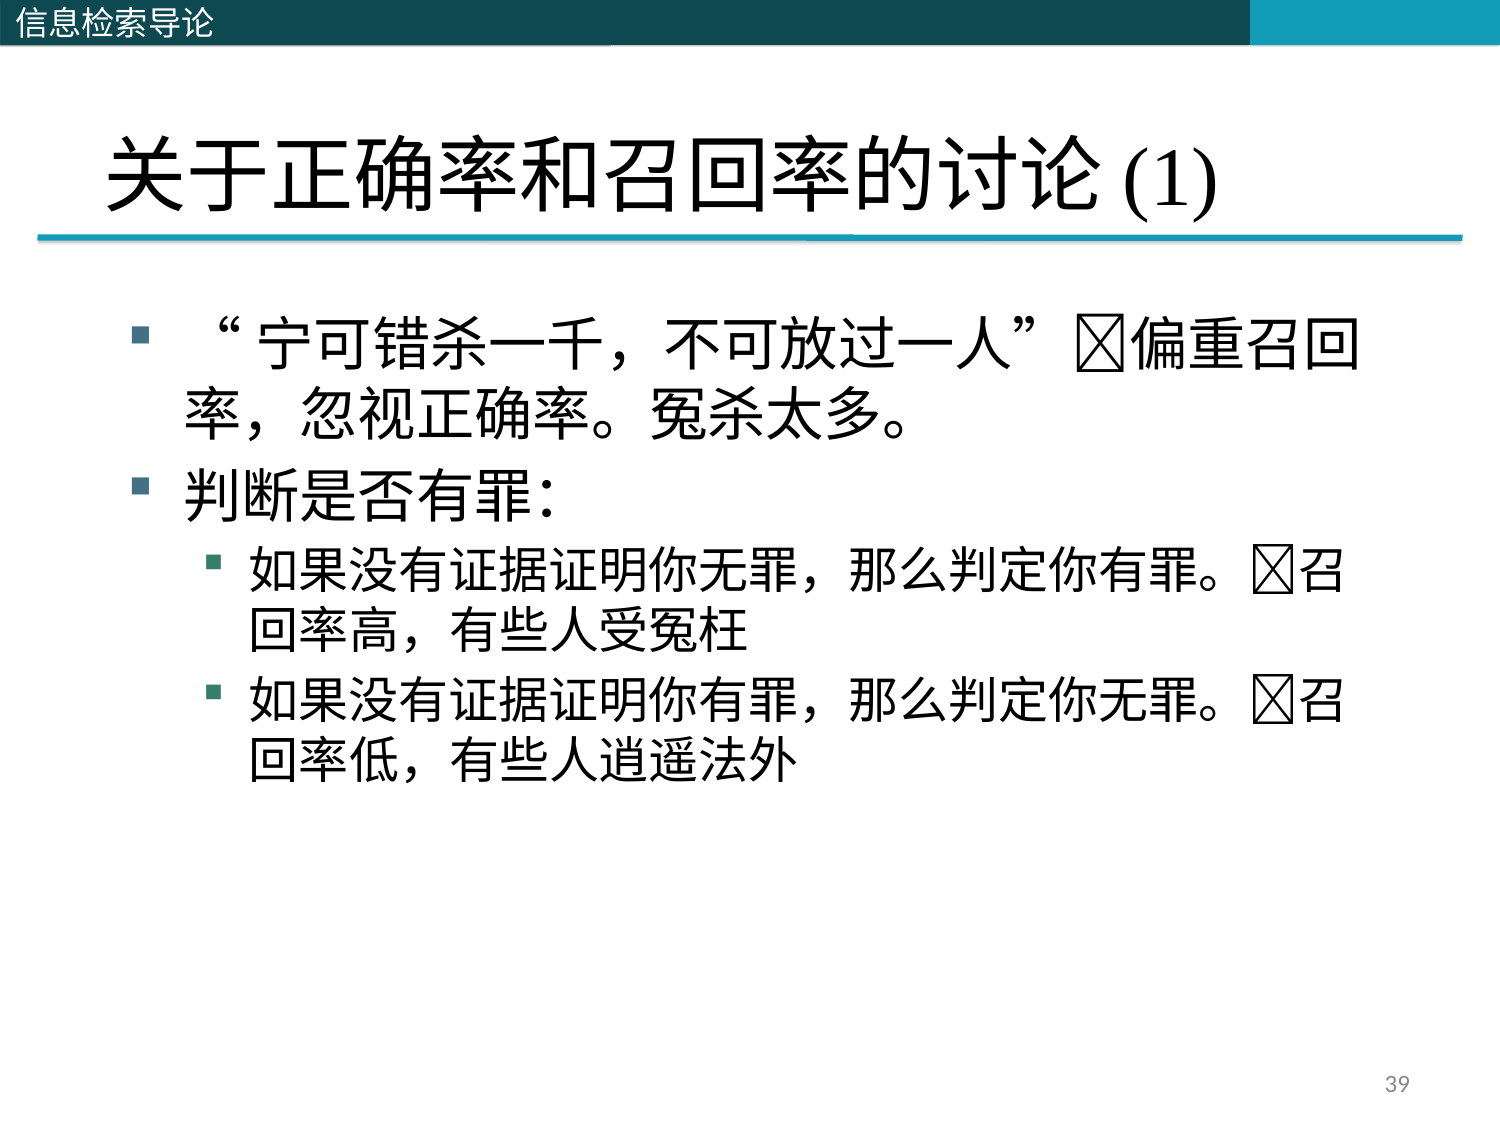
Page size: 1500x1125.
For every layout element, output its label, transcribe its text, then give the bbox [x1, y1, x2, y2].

list “宁可错杀一千，不可放过一人”偏重召回率，忽视正确率。冤杀太多。 判断是否有罪： 如果没有证据证明你无罪，那么判定你有罪。召回率高，有些人受冤枉 如果没有证据证明你有罪，那么判定你无罪。召回率低，有些人逍遥法外 [111, 299, 1388, 894]
slide_number 39 [1074, 1062, 1425, 1103]
title 关于正确率和召回率的讨论(1) [88, 101, 1294, 230]
